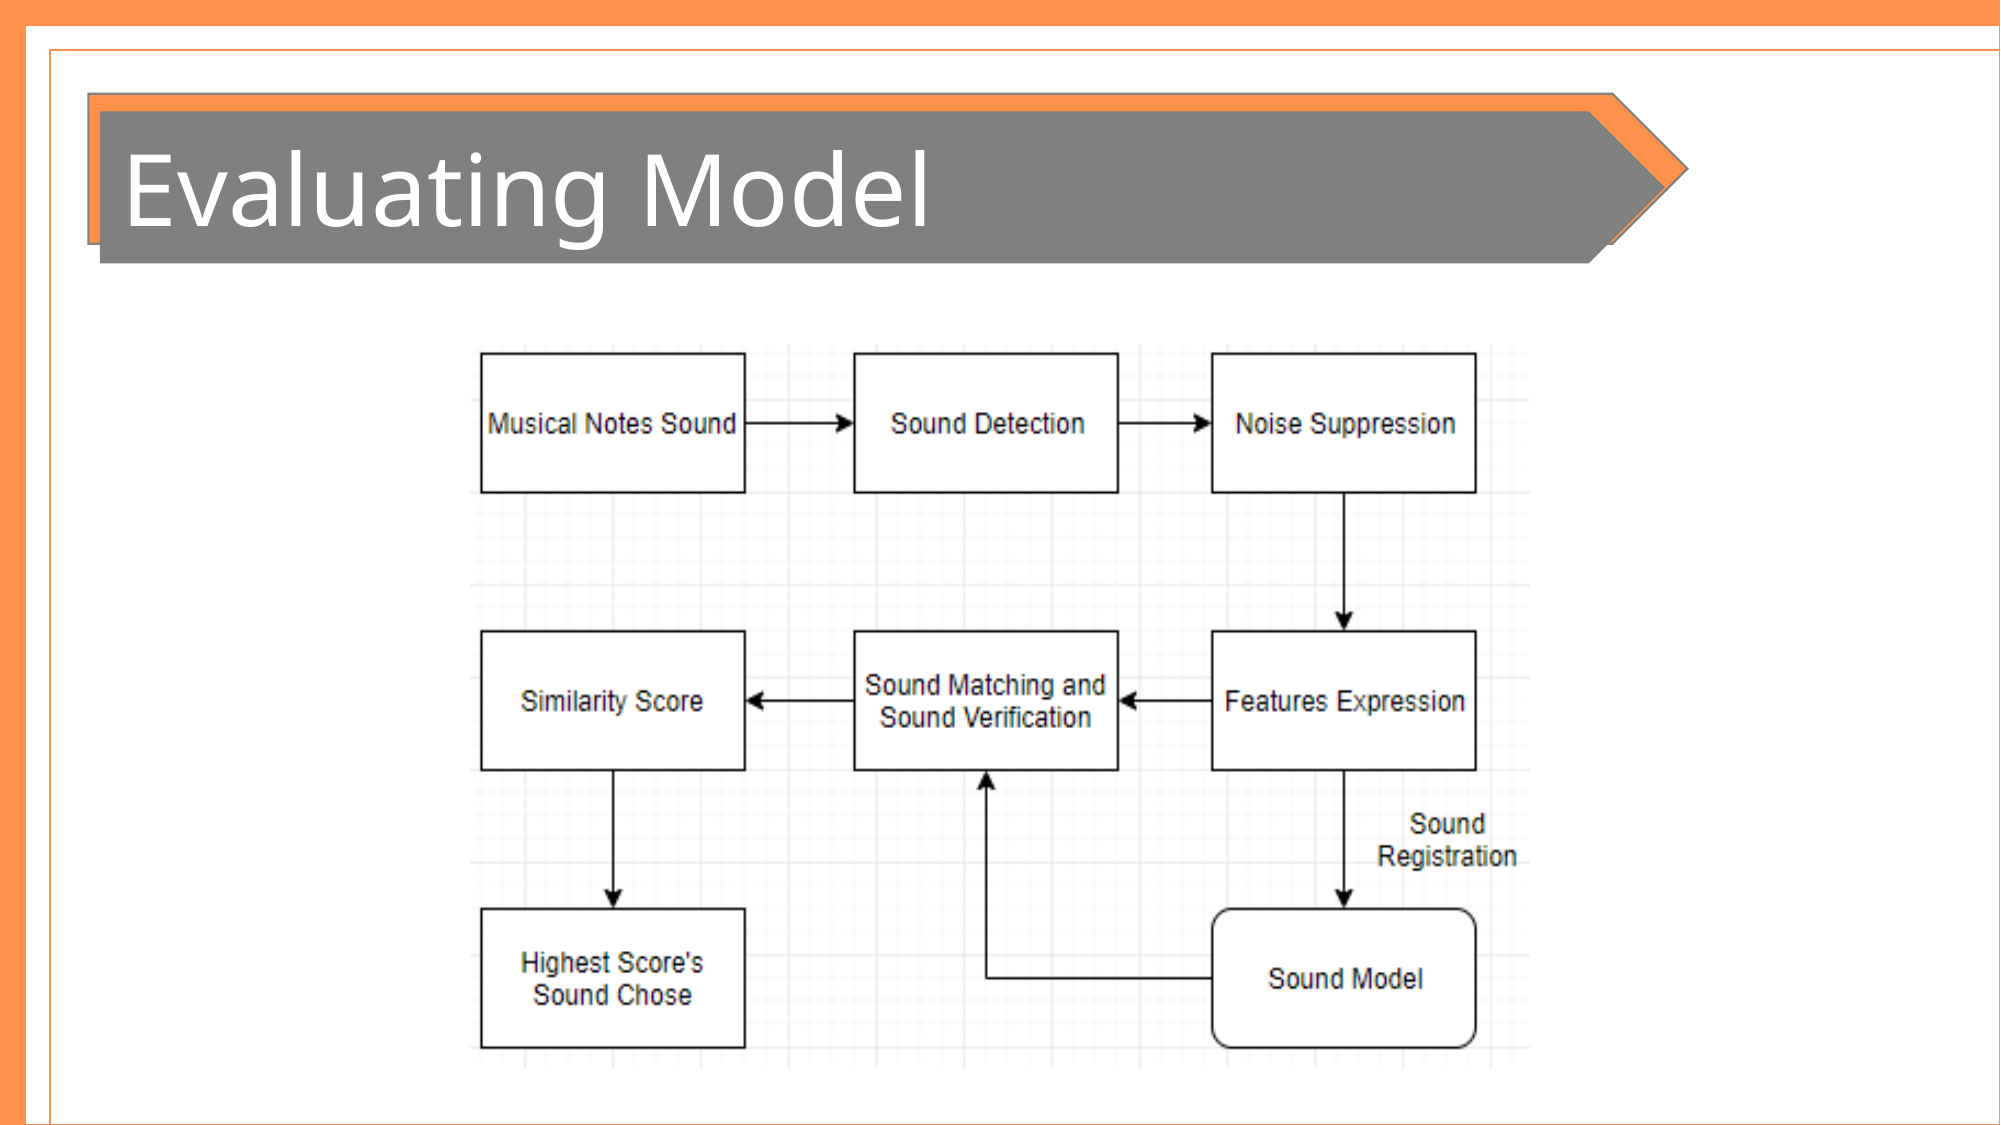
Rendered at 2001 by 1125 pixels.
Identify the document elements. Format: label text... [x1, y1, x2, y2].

text_box [24, 24, 2000, 1125]
text_box [1618, 140, 1665, 235]
text_box [87, 92, 1689, 245]
text_box Evaluating Model [107, 119, 1618, 254]
text_box [49, 49, 2000, 1125]
picture [470, 344, 1530, 1068]
text_box [99, 111, 1599, 264]
text_box [0, 0, 2000, 1125]
